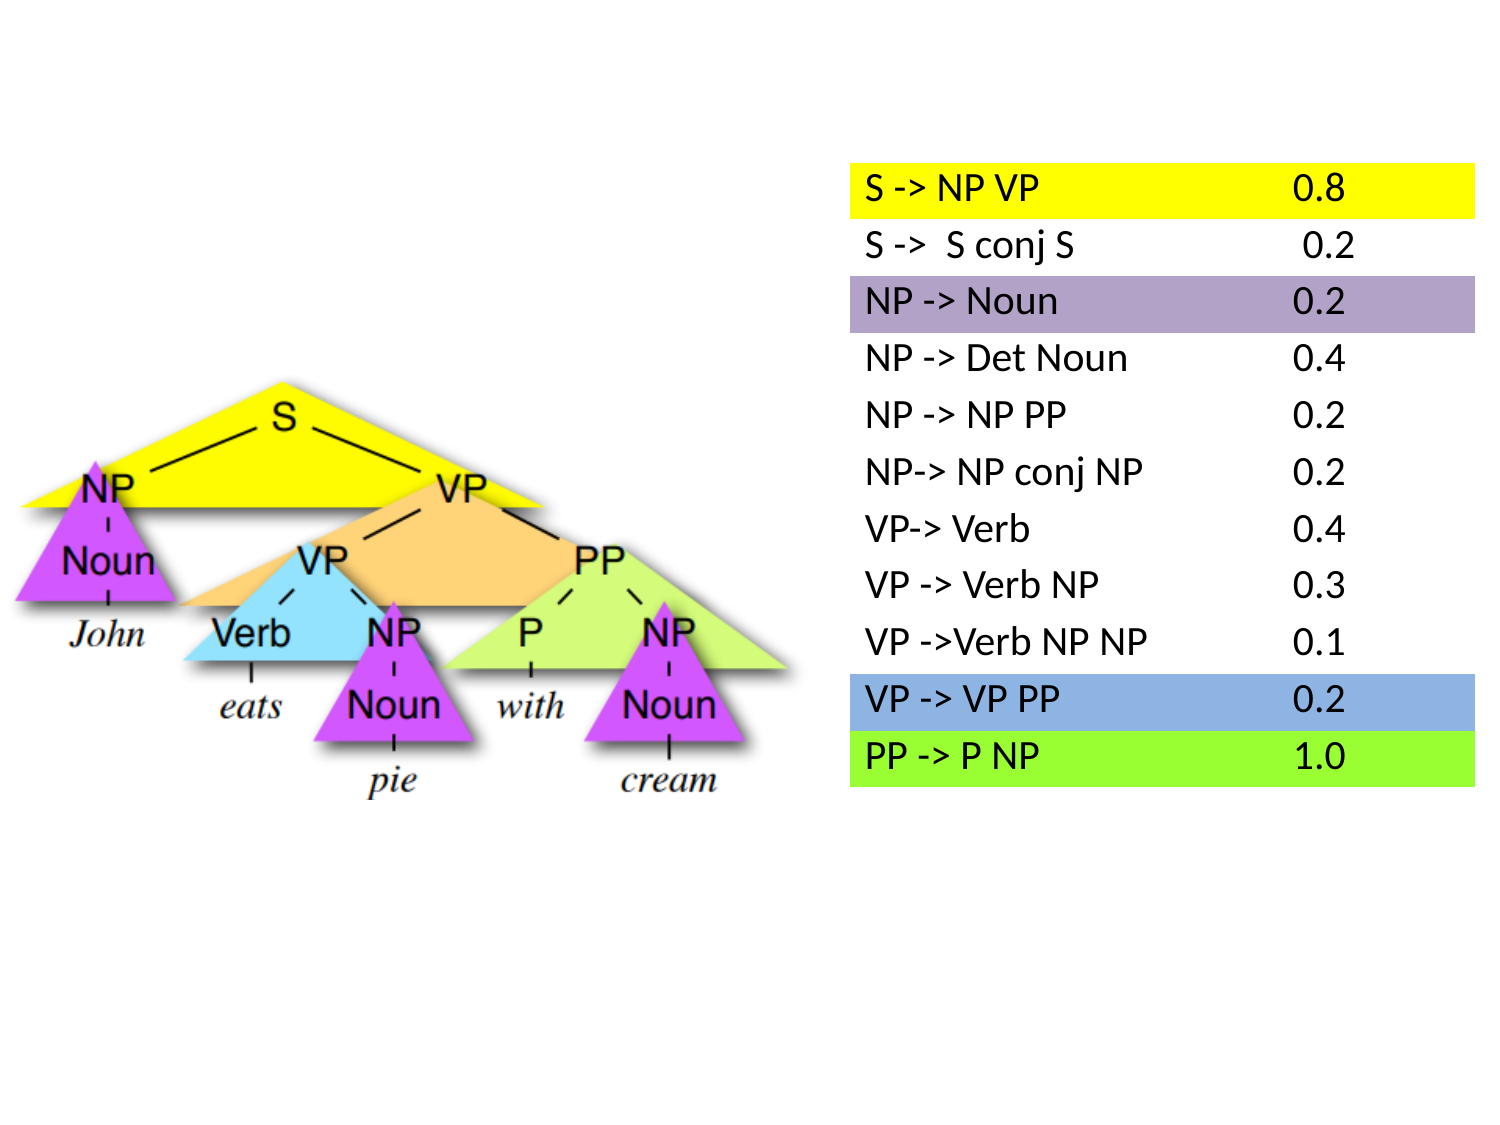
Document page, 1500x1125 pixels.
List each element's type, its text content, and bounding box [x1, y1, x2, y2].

table_cell VP -> Verb NP [850, 560, 1278, 617]
table_cell VP-> Verb [850, 503, 1278, 560]
table_cell 0.2 [1278, 219, 1475, 276]
table_cell VP -> VP PP [850, 674, 1278, 731]
table_cell S -> S conj S [850, 219, 1278, 276]
table_cell 0.2 [1278, 447, 1475, 503]
table_cell NP -> Det Noun [850, 333, 1278, 390]
table_cell 1.0 [1278, 731, 1475, 787]
table_cell 0.3 [1278, 560, 1475, 617]
table_cell 0.1 [1278, 617, 1475, 674]
table_cell 0.2 [1278, 674, 1475, 731]
table_cell PP -> P NP [850, 731, 1278, 787]
table_cell NP -> NP PP [850, 390, 1278, 447]
table_cell 0.2 [1278, 390, 1475, 447]
table_header S -> NP VP [850, 163, 1278, 219]
table_cell NP -> Noun [850, 276, 1278, 333]
table_header 0.8 [1278, 163, 1475, 219]
table_cell NP-> NP conj NP [850, 447, 1278, 503]
table_cell 0.2 [1278, 276, 1475, 333]
table_cell 0.4 [1278, 503, 1475, 560]
picture [0, 374, 809, 801]
table_cell 0.4 [1278, 333, 1475, 390]
table_cell VP ->Verb NP NP [850, 617, 1278, 674]
